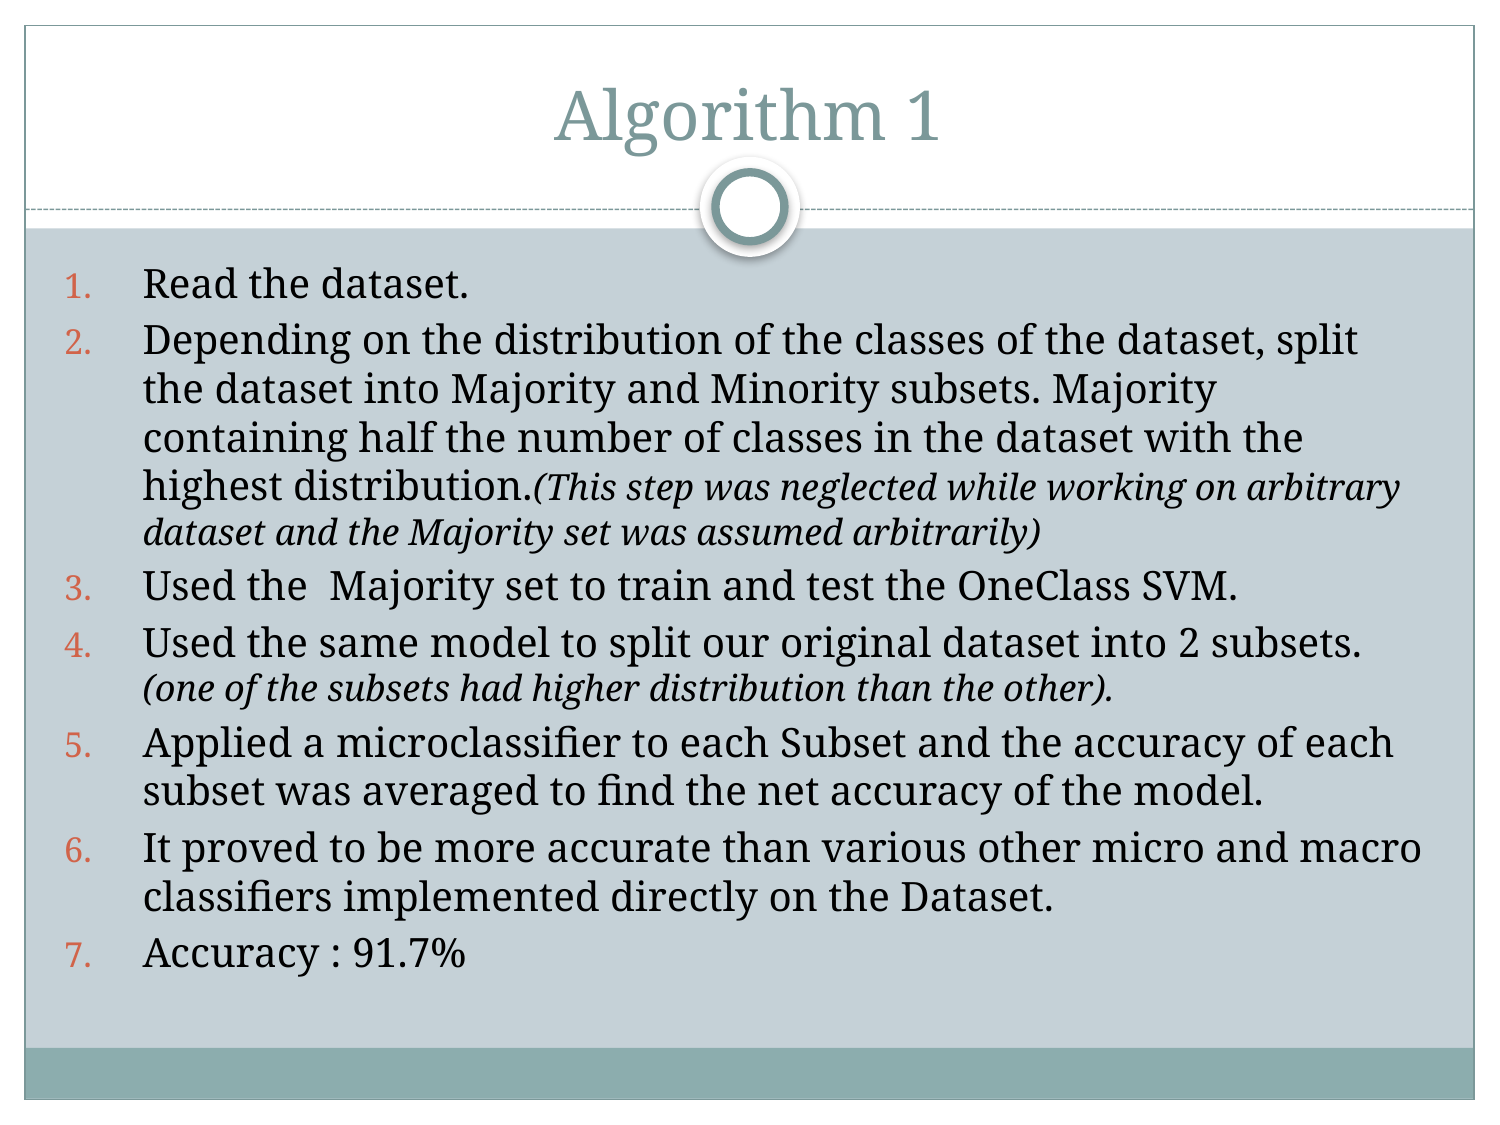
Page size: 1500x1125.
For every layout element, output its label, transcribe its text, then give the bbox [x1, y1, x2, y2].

list Read the dataset. Depending on the distribution of the classes of the dataset, split the dataset into Majority and Minority subsets. Majority containing half the number of classes in the dataset with the highest distribution.(This step was neglected while working on arbitrary dataset and the Majority set was assumed arbitrarily) Used the Majority set to train and test the OneClass SVM. Used the same model to split our original dataset into 2 subsets. (one of the subsets had higher distribution than the other). Applied a microclassifier to each Subset and the accuracy of each subset was averaged to find the net accuracy of the model. It proved to be more accurate than various other micro and macro classifiers implemented directly on the Dataset. Accuracy : 91.7% [49, 250, 1445, 1001]
title Algorithm 1 [49, 37, 1450, 162]
